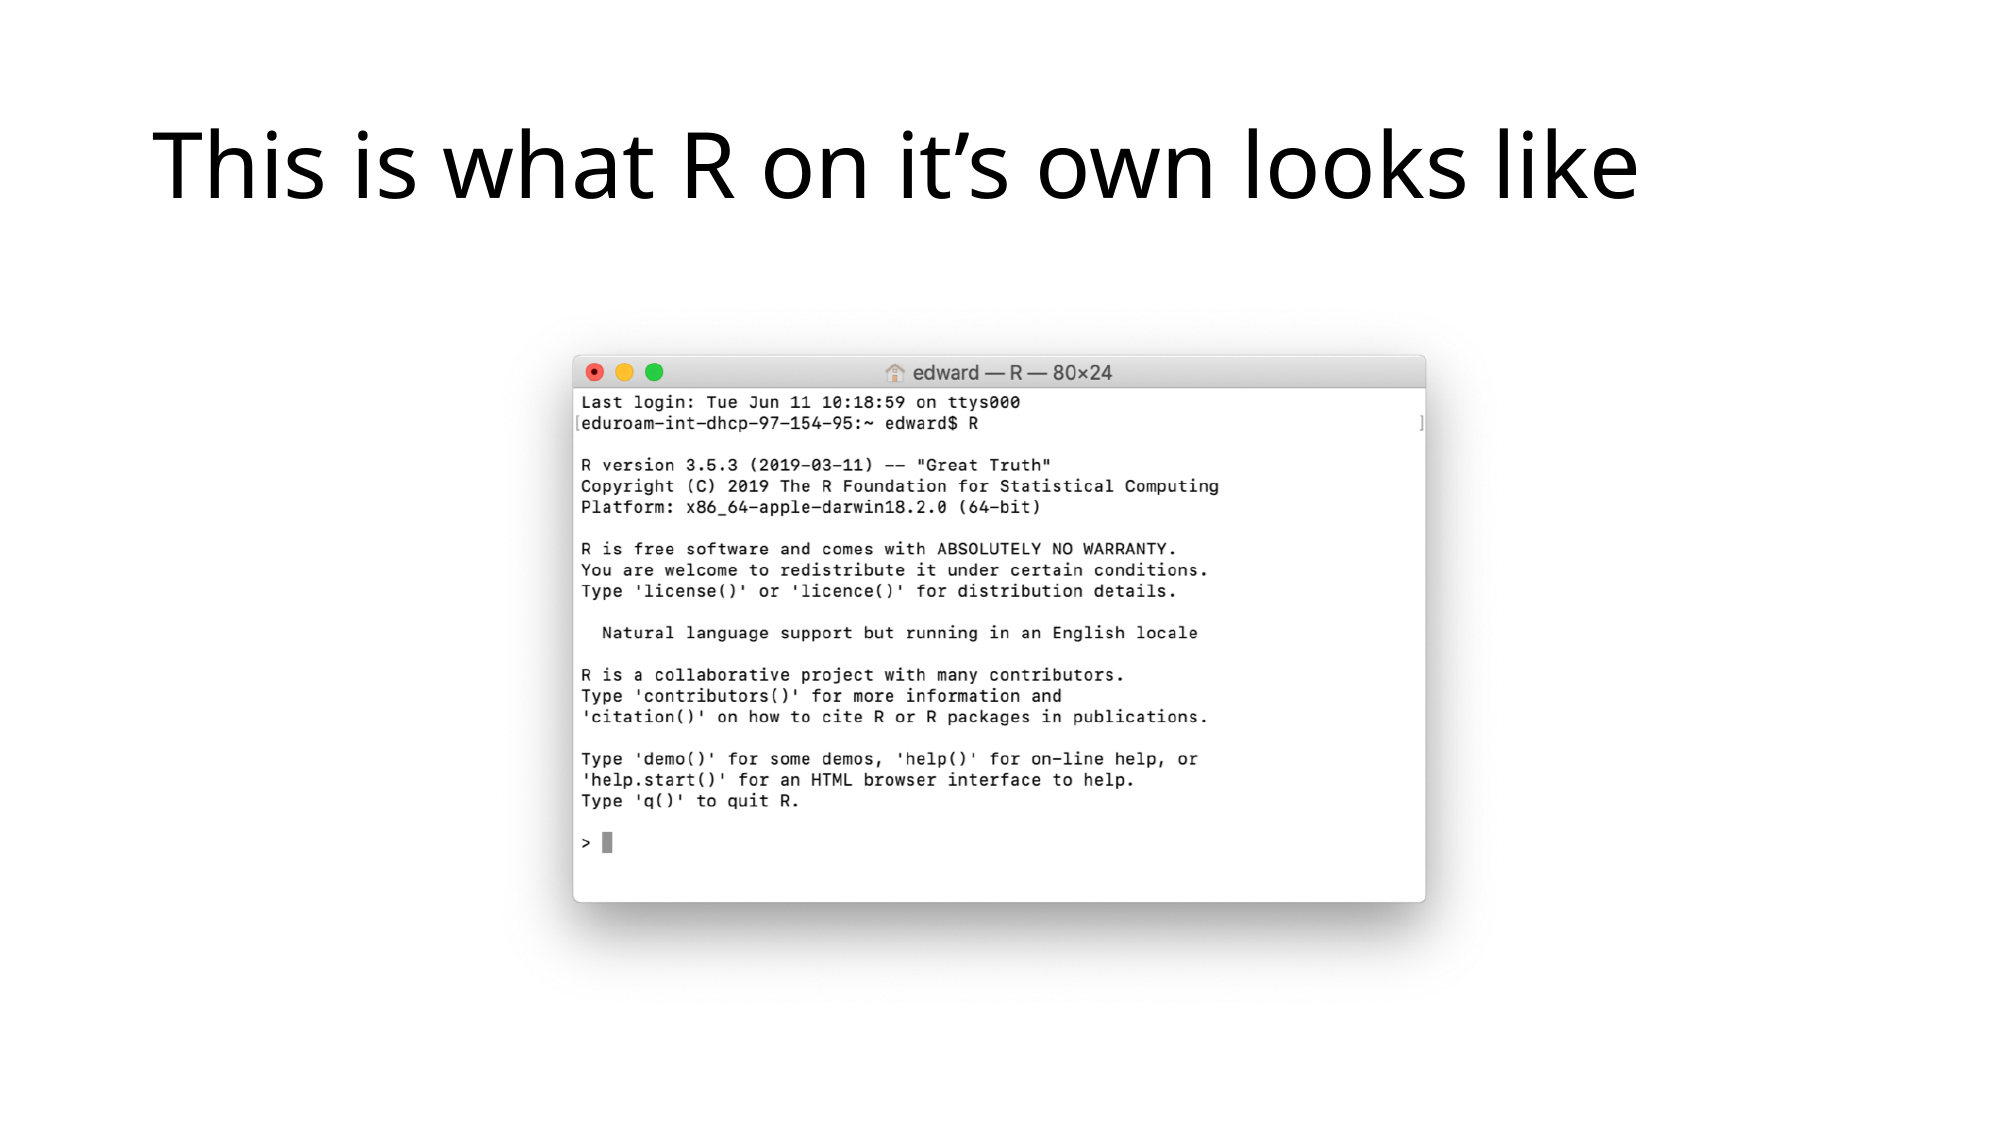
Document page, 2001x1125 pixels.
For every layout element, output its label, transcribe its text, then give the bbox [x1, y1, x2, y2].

title This is what R on it’s own looks like [137, 59, 1863, 278]
picture [489, 297, 1509, 1011]
